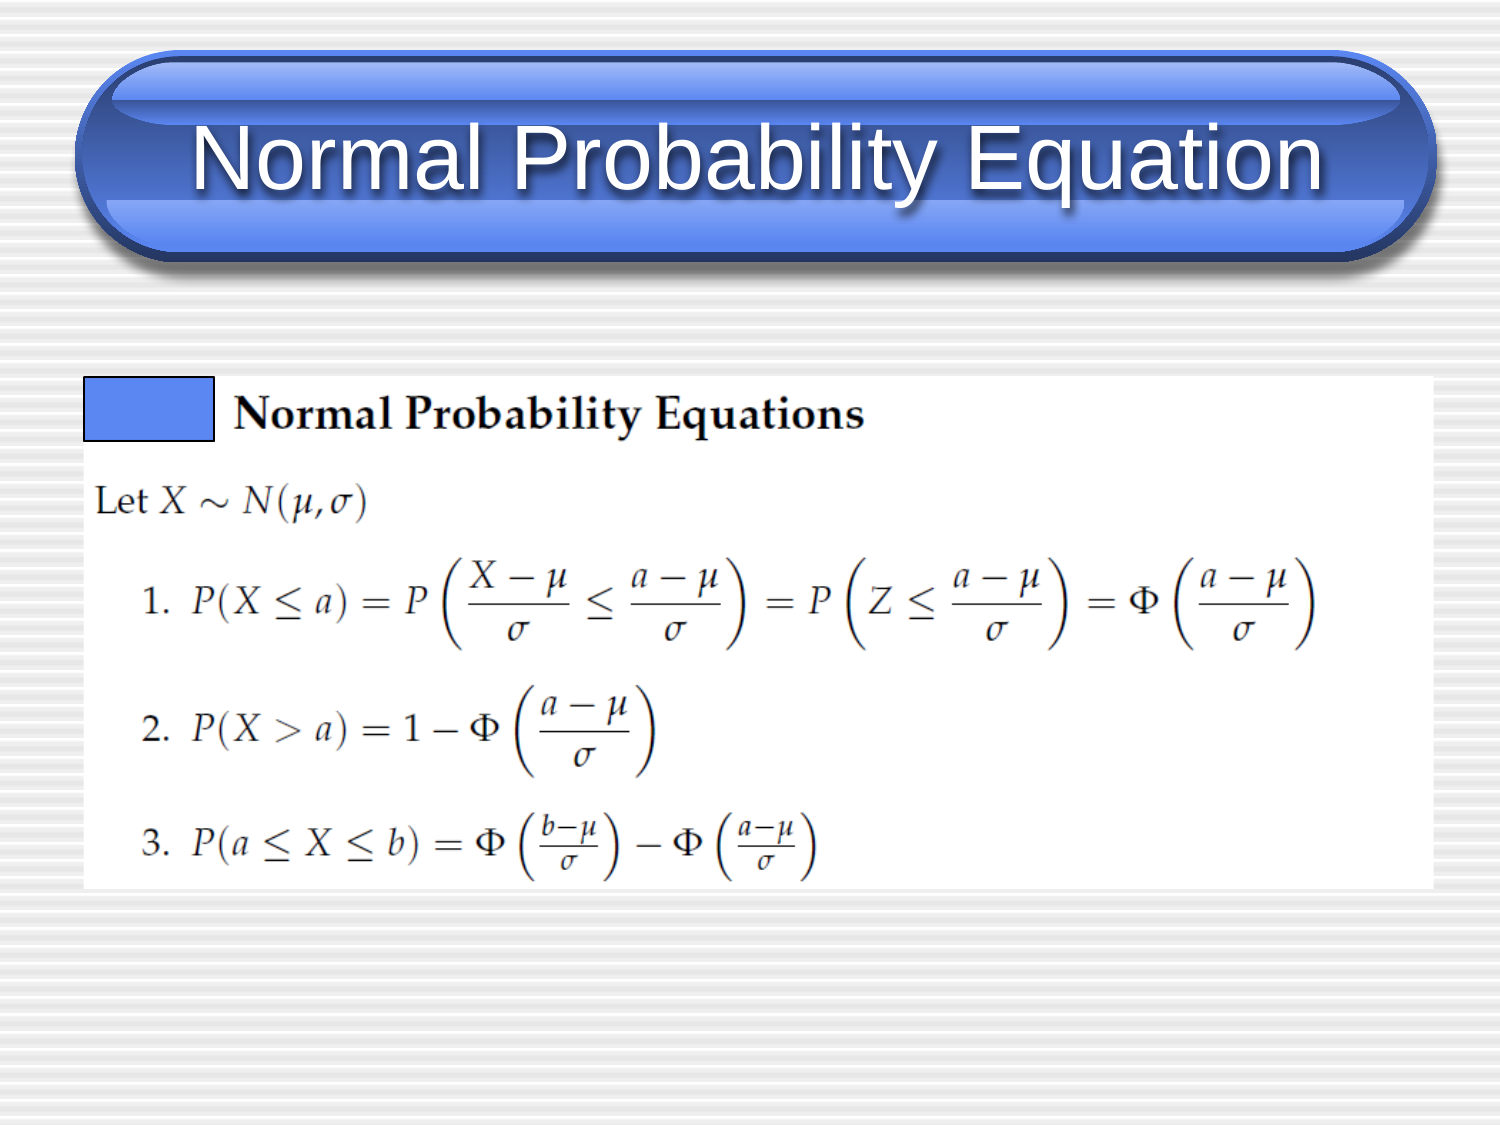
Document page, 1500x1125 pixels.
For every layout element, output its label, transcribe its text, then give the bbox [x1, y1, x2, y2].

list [83, 376, 1434, 889]
title Normal Probability Equation [129, 79, 1388, 225]
picture [0, 0, 1500, 1125]
